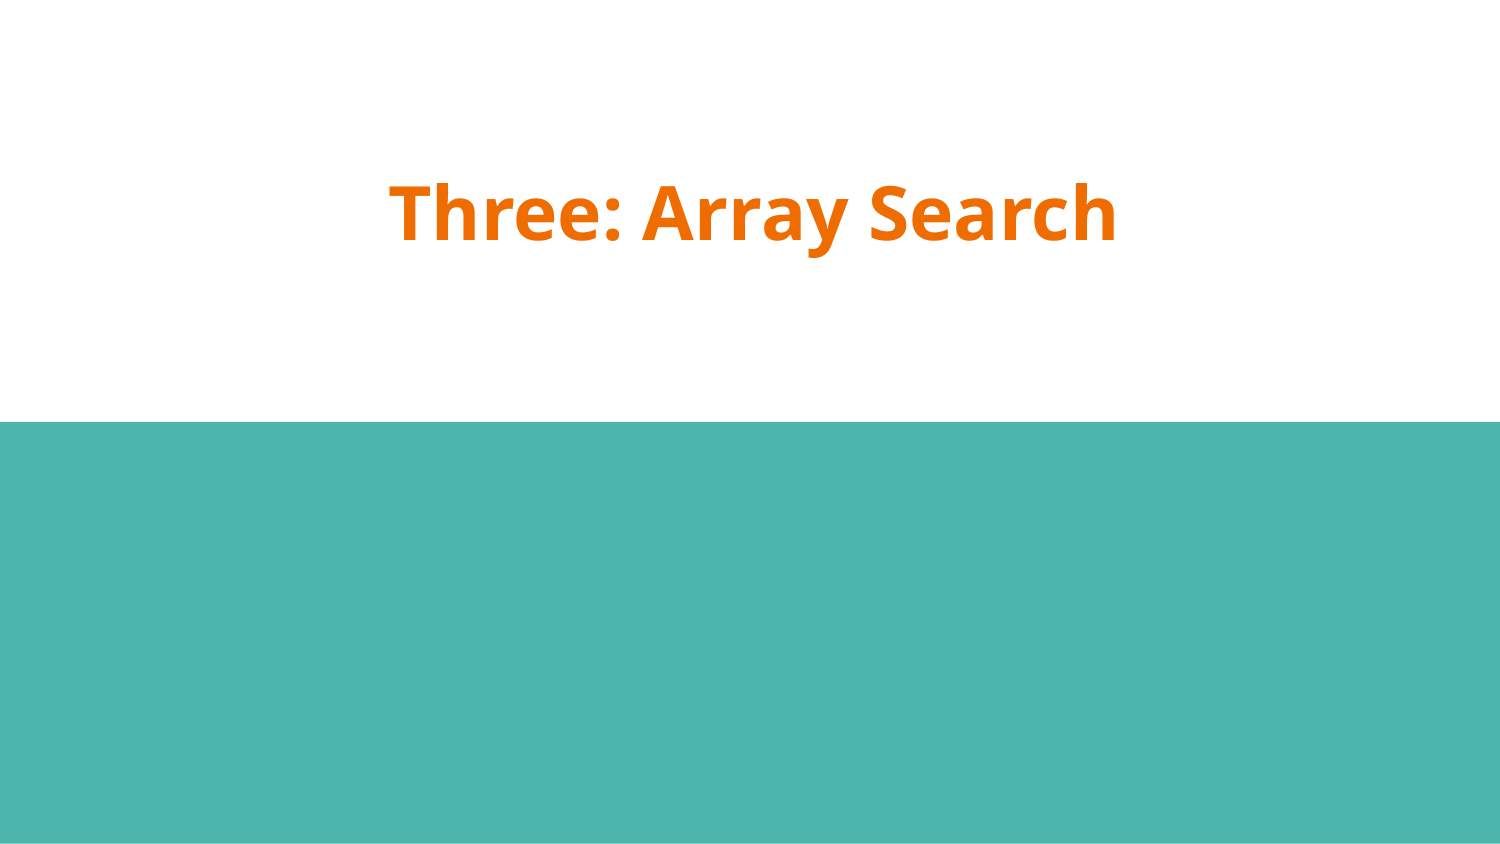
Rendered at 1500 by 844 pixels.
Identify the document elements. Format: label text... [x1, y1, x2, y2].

title Three: Array Search [51, 133, 1458, 289]
